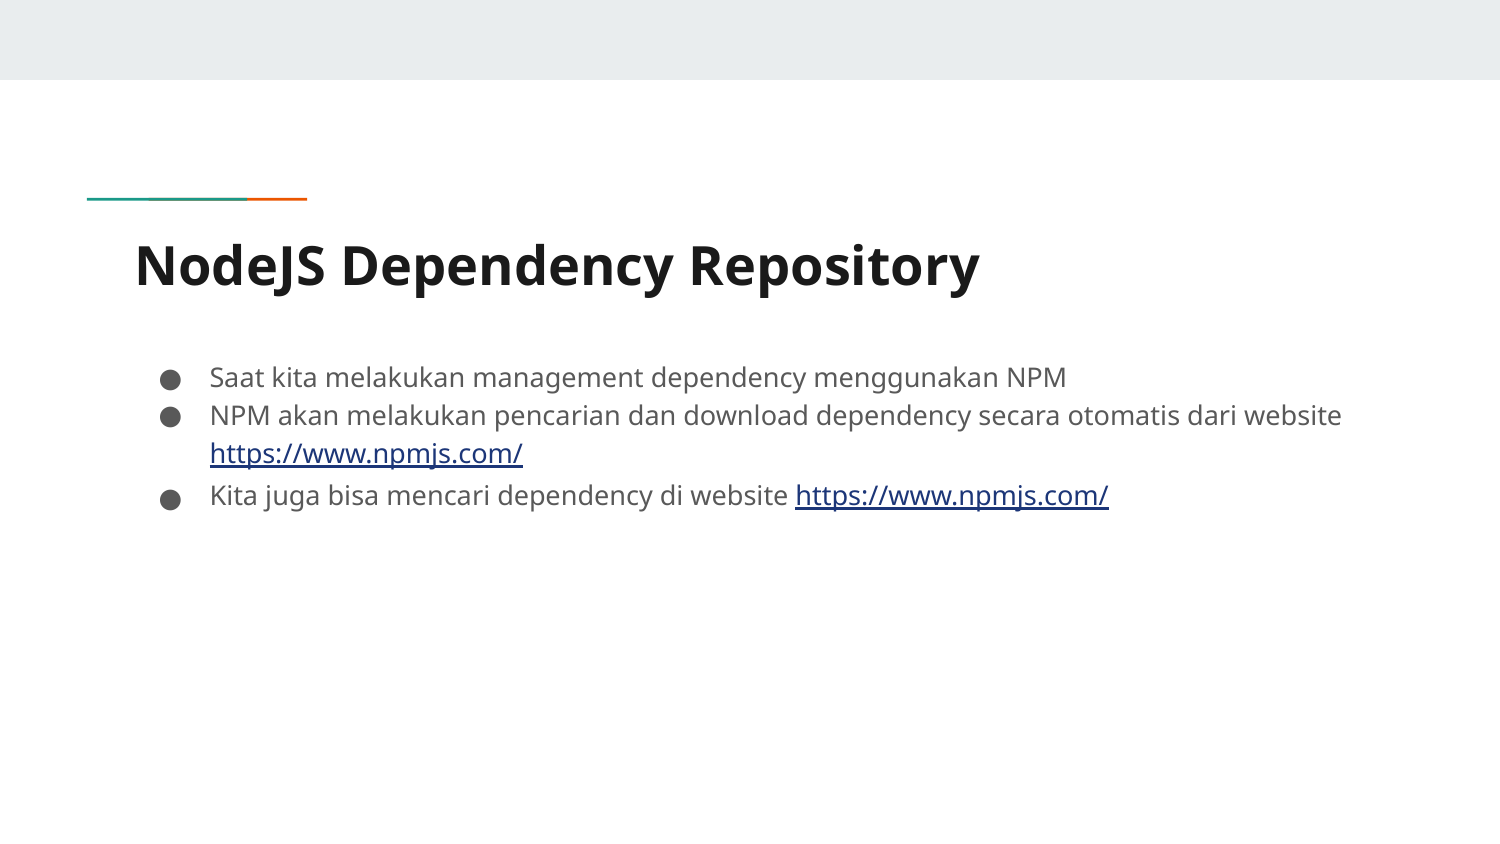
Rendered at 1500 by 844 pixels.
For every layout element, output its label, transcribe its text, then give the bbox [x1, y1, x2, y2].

list Saat kita melakukan management dependency menggunakan NPM NPM akan melakukan pencarian dan download dependency secara otomatis dari website https://www.npmjs.com/ Kita juga bisa mencari dependency di website https://www.npmjs.com/ [119, 341, 1381, 712]
title NodeJS Dependency Repository [119, 216, 1381, 305]
